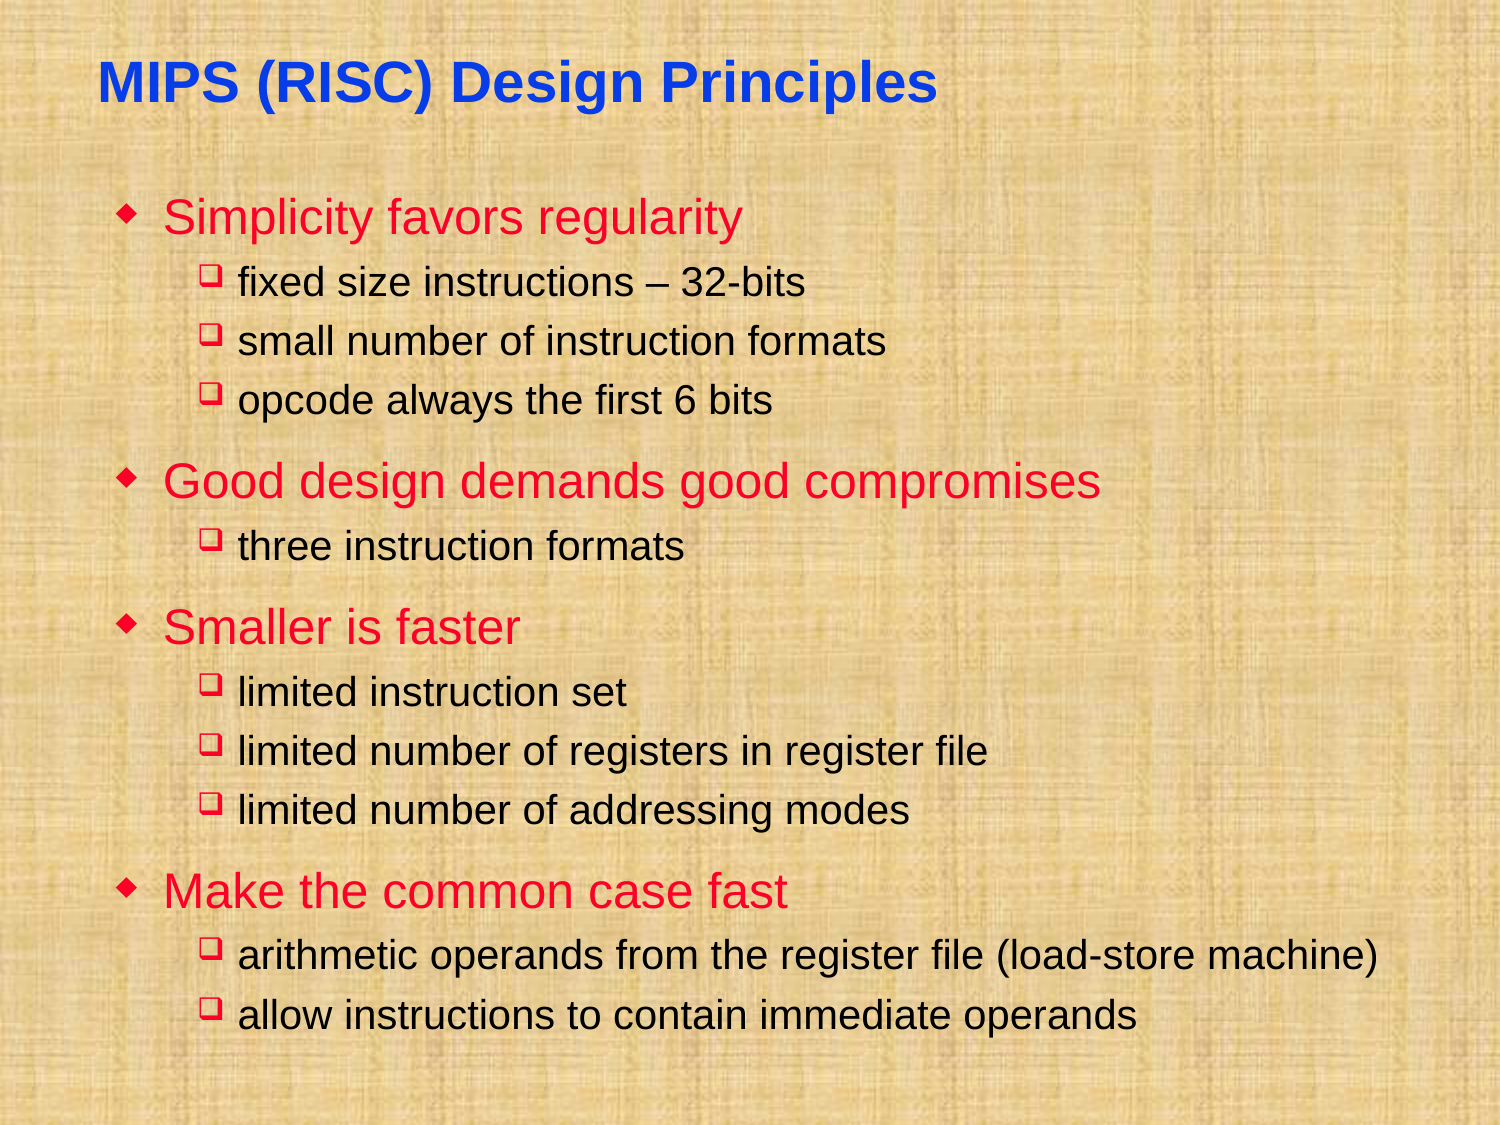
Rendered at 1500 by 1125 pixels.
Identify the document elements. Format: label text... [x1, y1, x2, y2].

picture [0, 0, 1500, 1125]
title MIPS (RISC) Design Principles [86, 49, 1426, 120]
list Simplicity favors regularity fixed size instructions – 32-bits small number of instruction formats opcode always the first 6 bits Good design demands good compromises three instruction formats Smaller is faster limited instruction set limited number of registers in register file limited number of addressing modes Make the common case fast arithmetic operands from the register file (load-store machine) allow instructions to contain immediate operands [104, 186, 1394, 1092]
